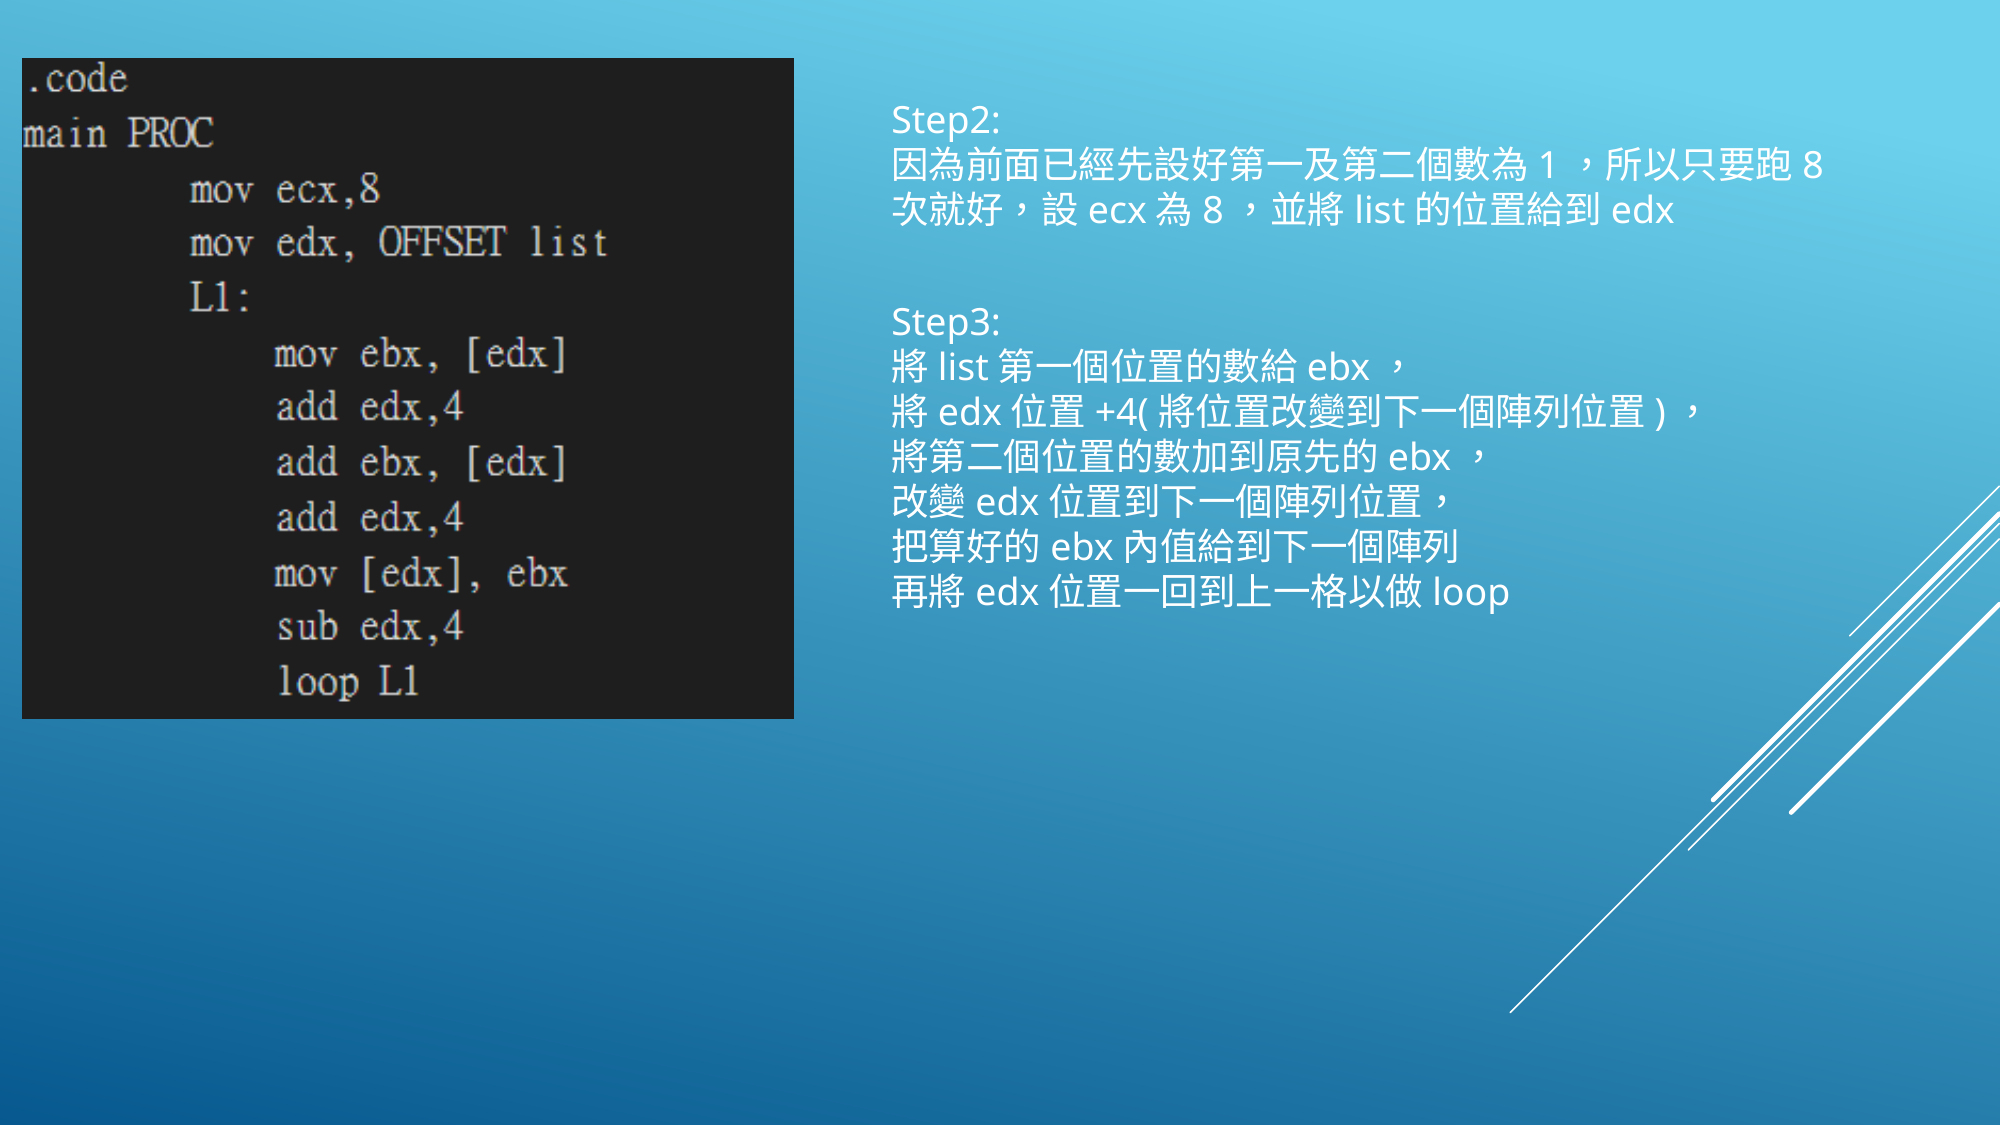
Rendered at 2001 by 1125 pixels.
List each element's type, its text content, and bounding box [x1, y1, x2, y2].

text_box Step3: 將list第一個位置的數給ebx， 將edx位置+4(將位置改變到下一個陣列位置)， 將第二個位置的數加到原先的ebx， 改變edx位置到下一個陣列位置， 把算好的ebx內值給到下一個陣列 再將edx位置一回到上一格以做loop [876, 290, 1854, 621]
picture [21, 58, 794, 720]
text_box Step2: 因為前面已經先設好第一及第二個數為1，所以只要跑8次就好，設ecx為8，並將list的位置給到edx [876, 88, 1854, 239]
